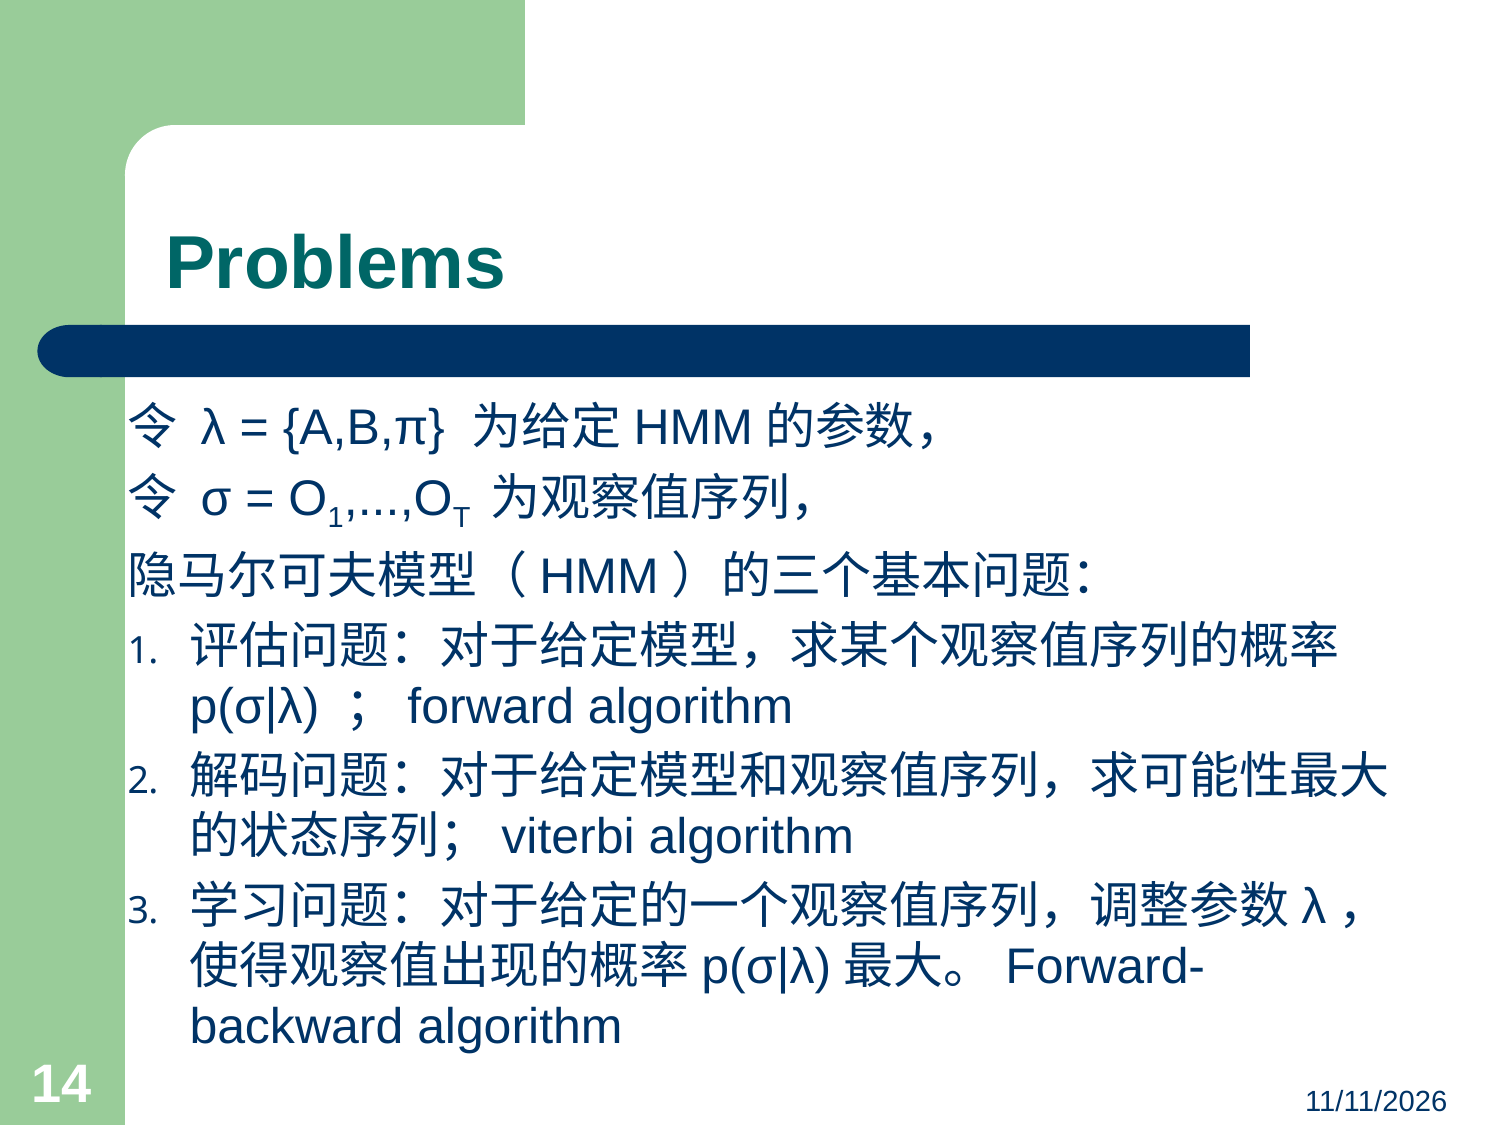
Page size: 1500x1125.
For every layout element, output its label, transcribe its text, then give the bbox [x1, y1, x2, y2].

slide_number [1418, 1074, 1463, 1125]
list 令 λ = {A,B,π} 为给定HMM的参数， 令 σ = O1,...,OT 为观察值序列， 隐马尔可夫模型（HMM）的三个基本问题： 评估问题：对于给定模型，求某个观察值序列的概率p(σ|λ) ；forward algorithm 解码问题：对于给定模型和观察值序列，求可能性最大的状态序列；viterbi algorithm 学习问题：对于给定的一个观察值序列，调整参数λ，使得观察值出现的概率p(σ|λ)最大。Forward-backward algorithm [112, 387, 1418, 1125]
title Problems [150, 125, 1463, 313]
slide_number 14 [13, 1040, 111, 1121]
